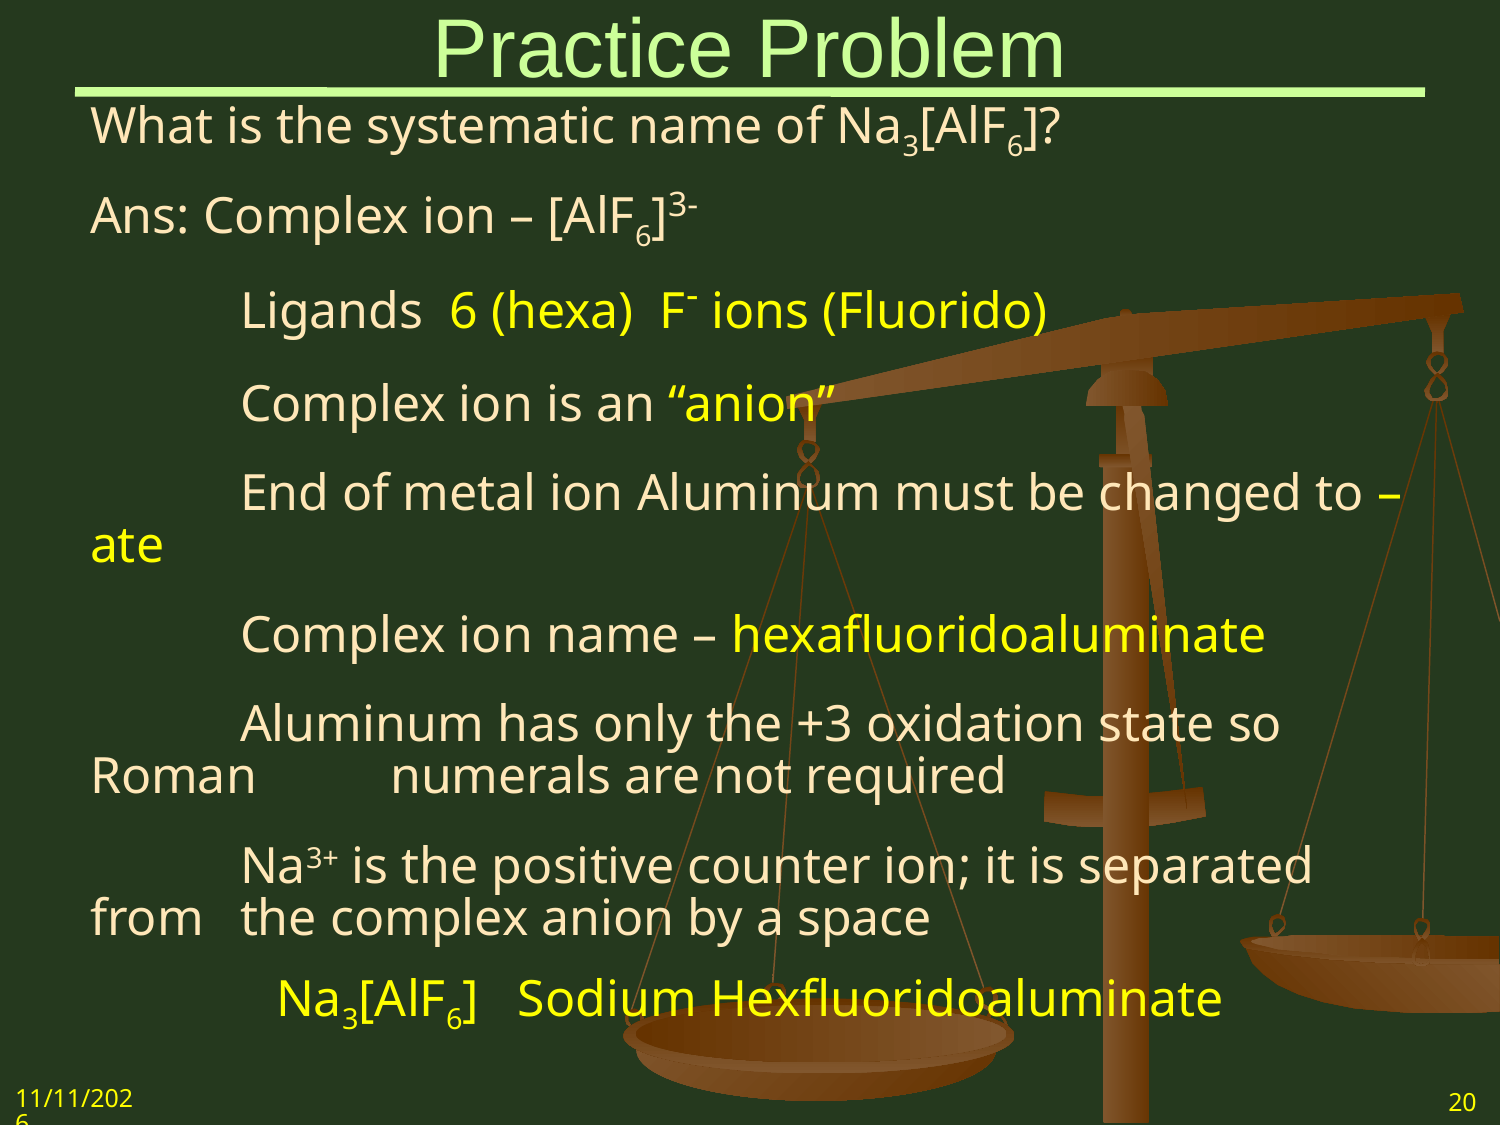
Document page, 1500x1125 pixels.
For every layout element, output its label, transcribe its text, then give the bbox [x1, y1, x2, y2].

list What is the systematic name of Na3[AlF6]? Ans: Complex ion – [AlF6]3- Ligands 6 (hexa) F- ions (Fluorido) Complex ion is an “anion” End of metal ion Aluminum must be changed to –ate Complex ion name – hexafluoridoaluminate Aluminum has only the +3 oxidation state so Roman numerals are not required Na3+ is the positive counter ion; it is separated from the complex anion by a space Na3[AlF6] Sodium Hexfluoridoaluminate [74, 102, 1426, 1076]
title Practice Problem [74, 0, 1426, 88]
slide_number 20 [1424, 1084, 1500, 1123]
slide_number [0, 1074, 151, 1125]
